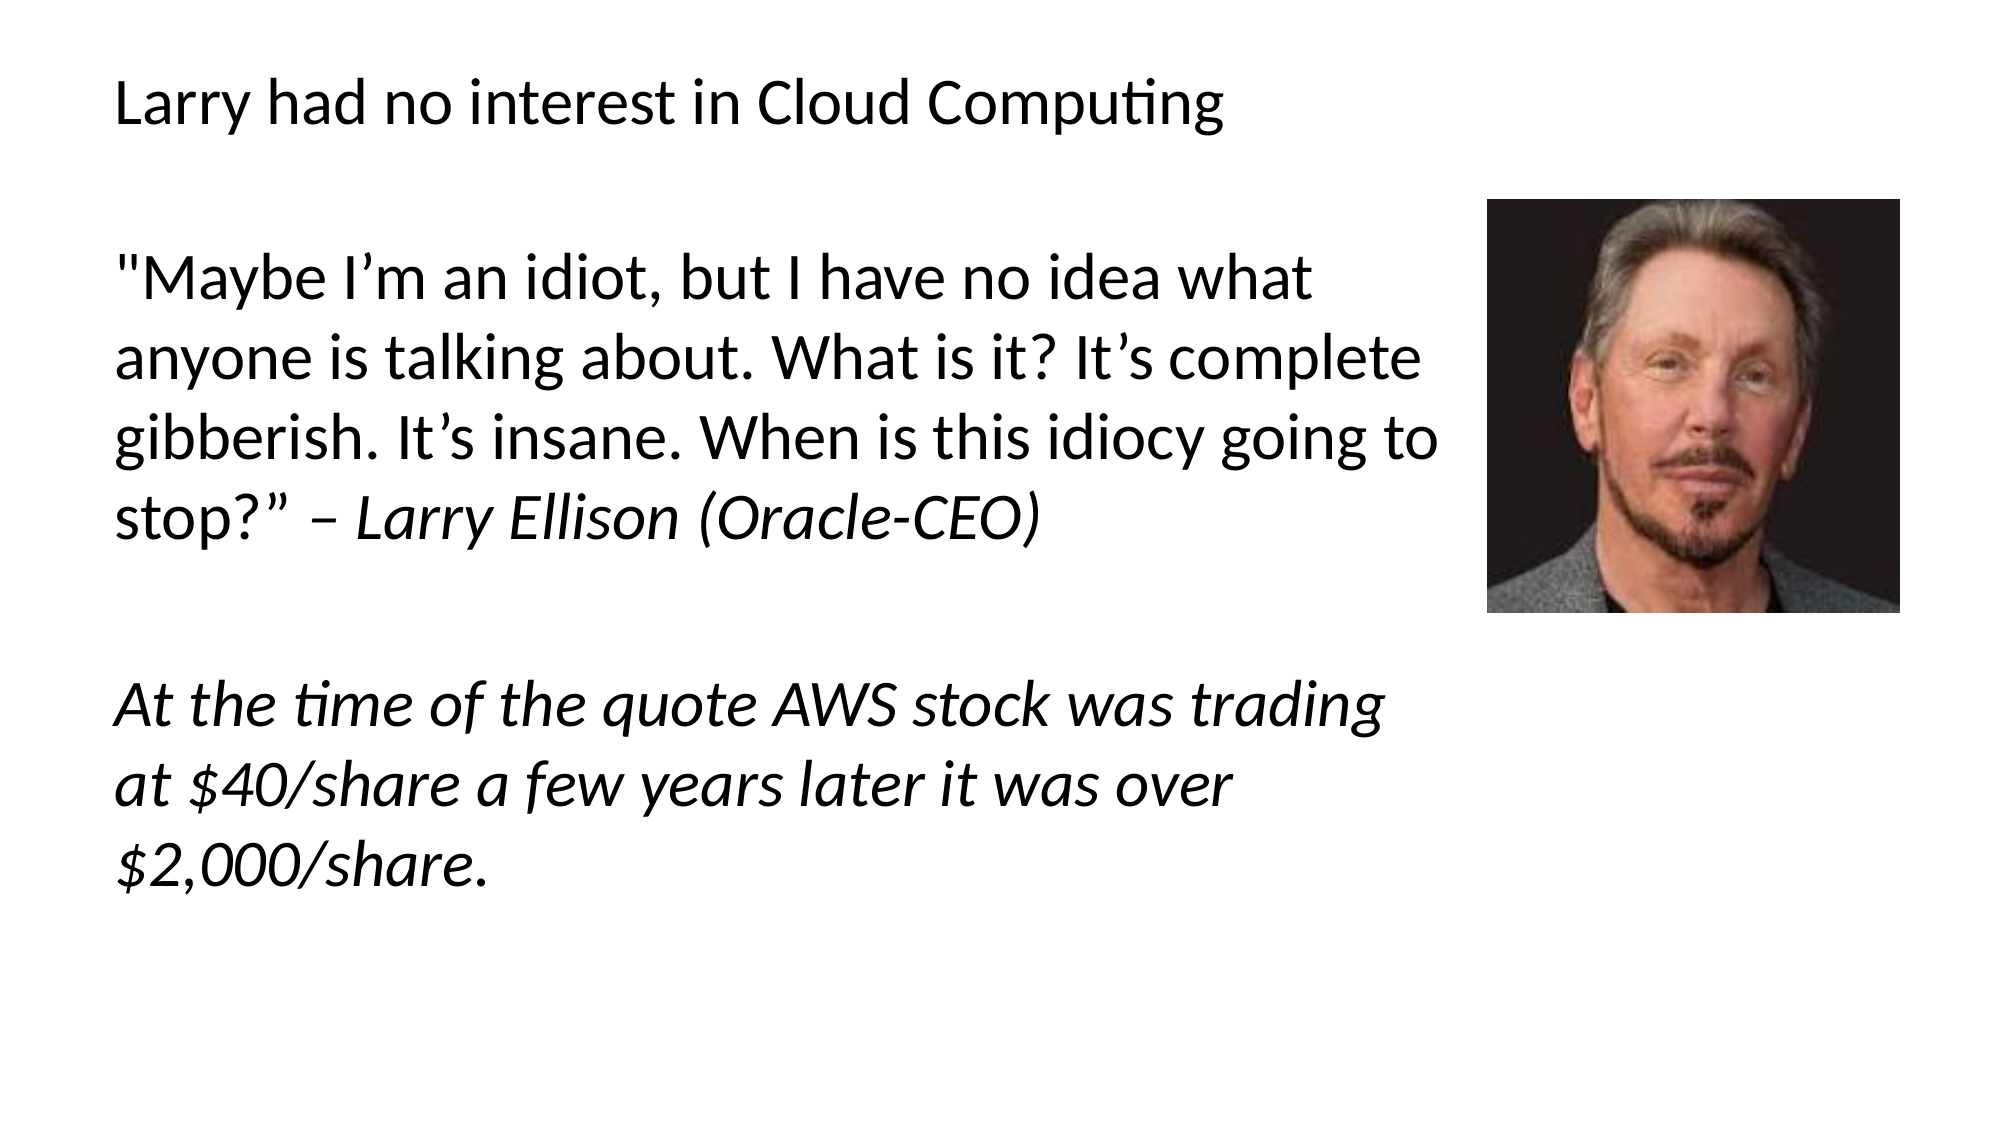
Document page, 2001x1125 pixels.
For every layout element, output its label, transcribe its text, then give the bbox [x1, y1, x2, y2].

picture [1487, 199, 1901, 613]
title Larry had no interest in Cloud Computing [99, 45, 1900, 150]
list "Maybe I’m an idiot, but I have no idea what anyone is talking about. What is it? It’s complete gibberish. It’s insane. When is this idiocy going to stop?” – Larry Ellison (Oracle-CEO) At the time of the quote AWS stock was trading at $40/share a few years later it was over $2,000/share. [99, 224, 1463, 1005]
